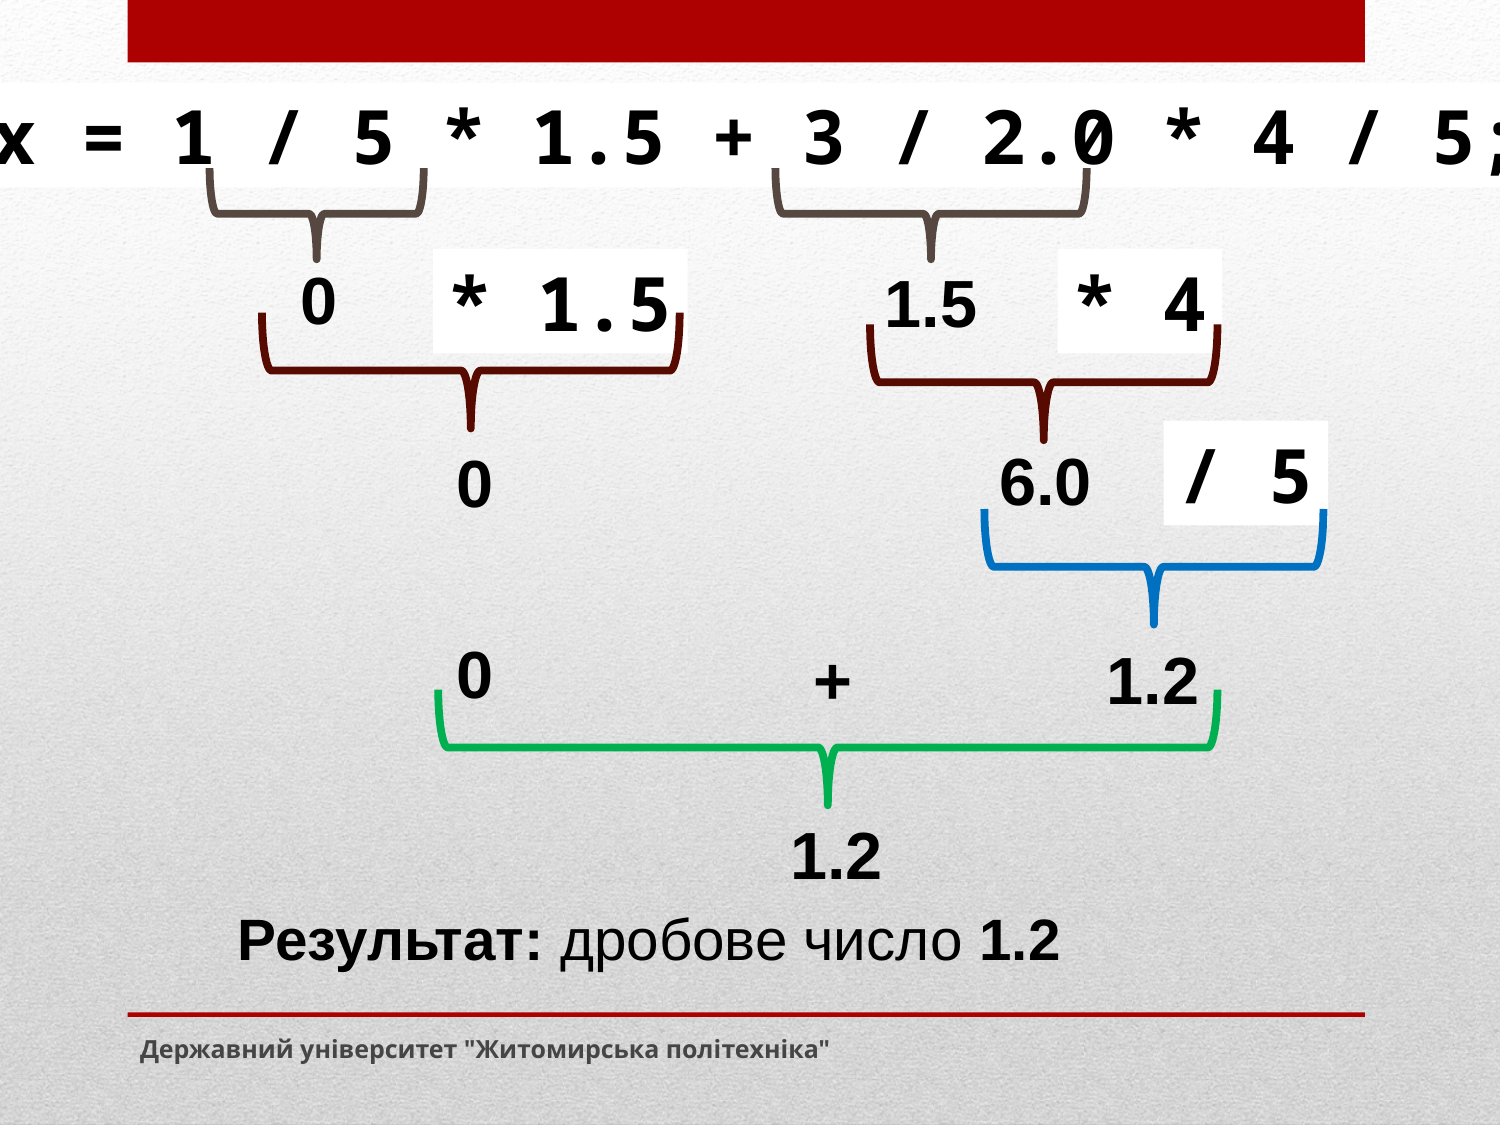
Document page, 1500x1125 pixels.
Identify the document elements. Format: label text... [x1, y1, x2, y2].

text_box Результат: дробове число 1.2 [223, 912, 1293, 980]
footer Державний університет "Житомирська політехніка" [125, 1018, 925, 1079]
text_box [33, 81, 1479, 902]
